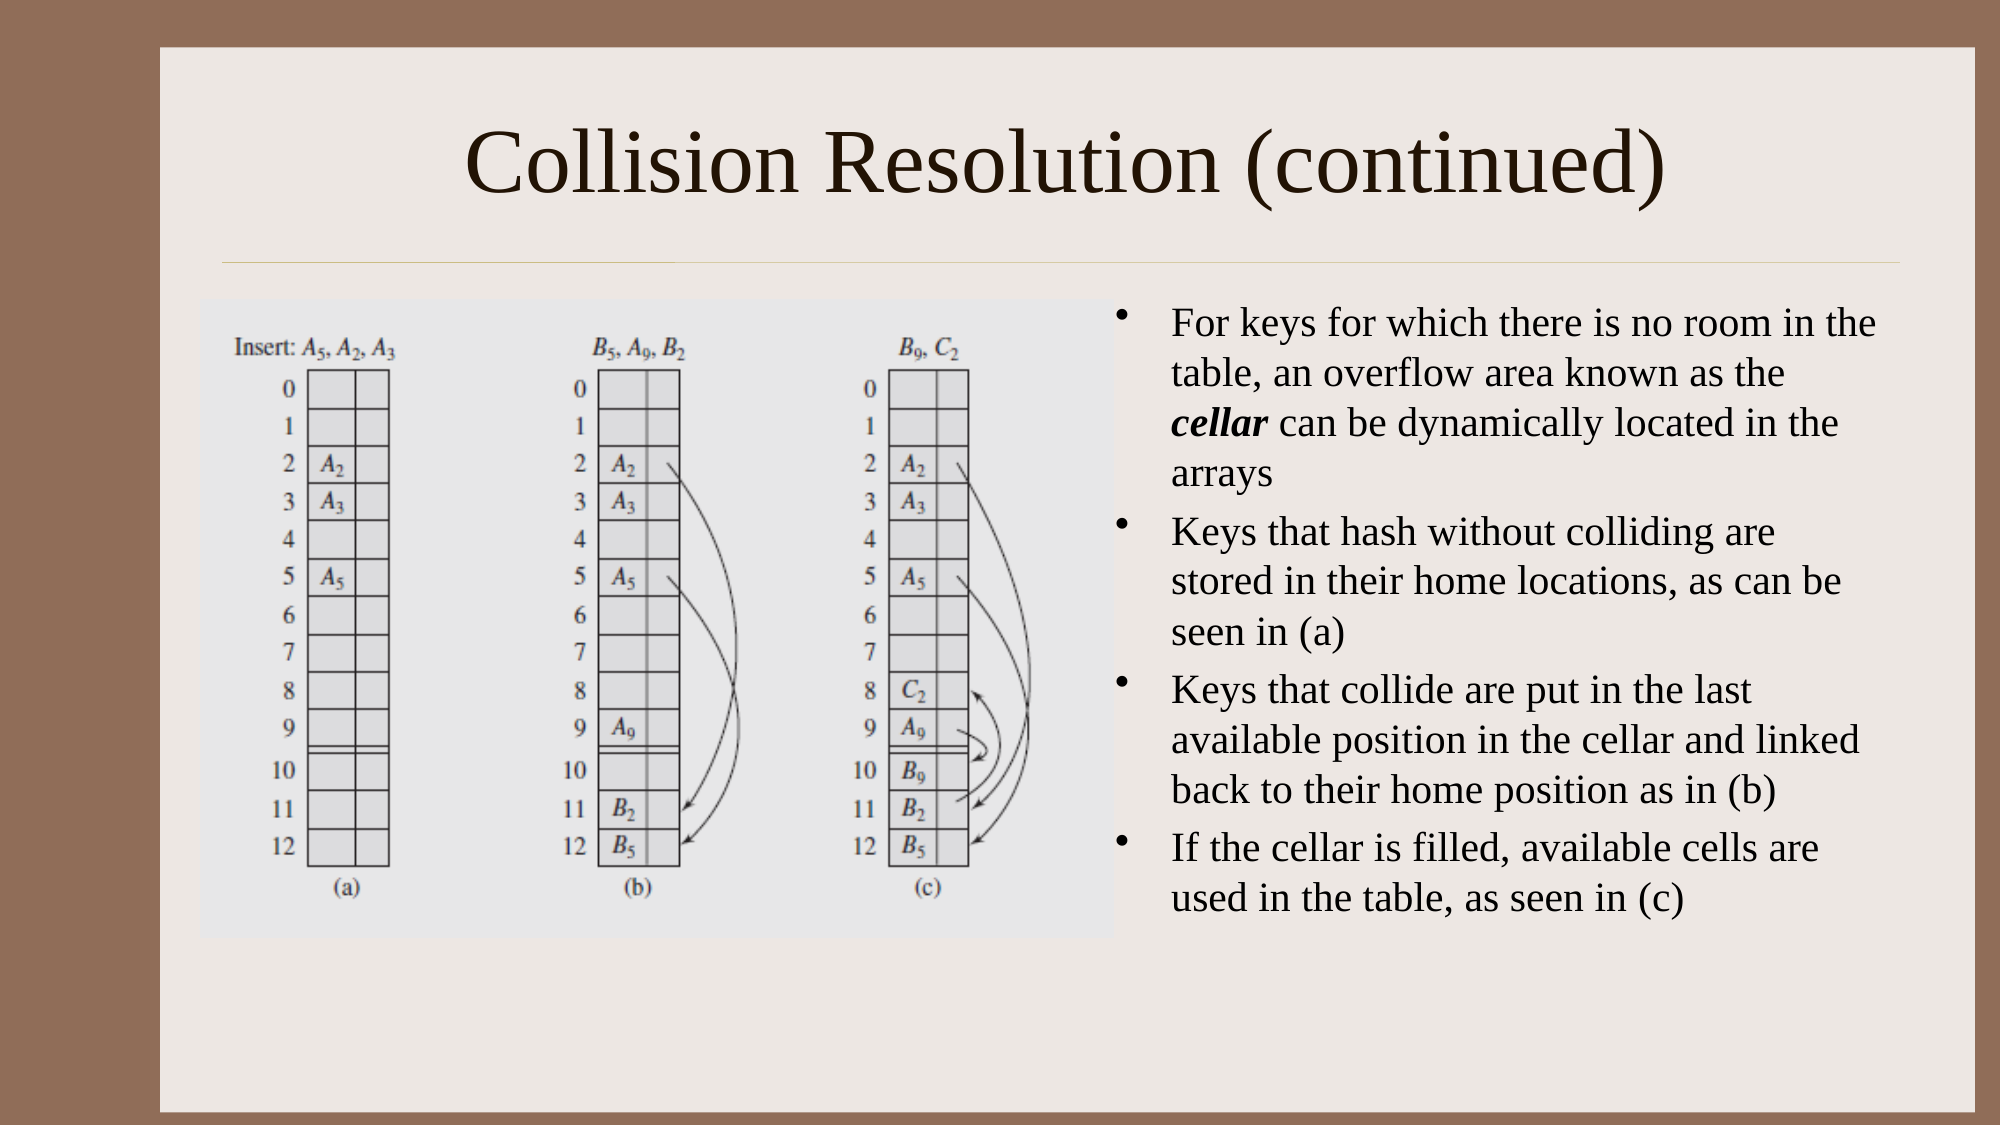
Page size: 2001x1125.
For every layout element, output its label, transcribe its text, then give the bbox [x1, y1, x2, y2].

title Collision Resolution (continued) [233, 62, 1900, 250]
picture [199, 299, 1115, 938]
list For keys for which there is no room in the table, an overflow area known as the cellar can be dynamically located in the arrays Keys that hash without colliding are stored in their home locations, as can be seen in (a) Keys that collide are put in the last available position in the cellar and linked back to their home position as in (b) If the cellar is filled, available cells are used in the table, as seen in (c) [1100, 287, 1900, 963]
